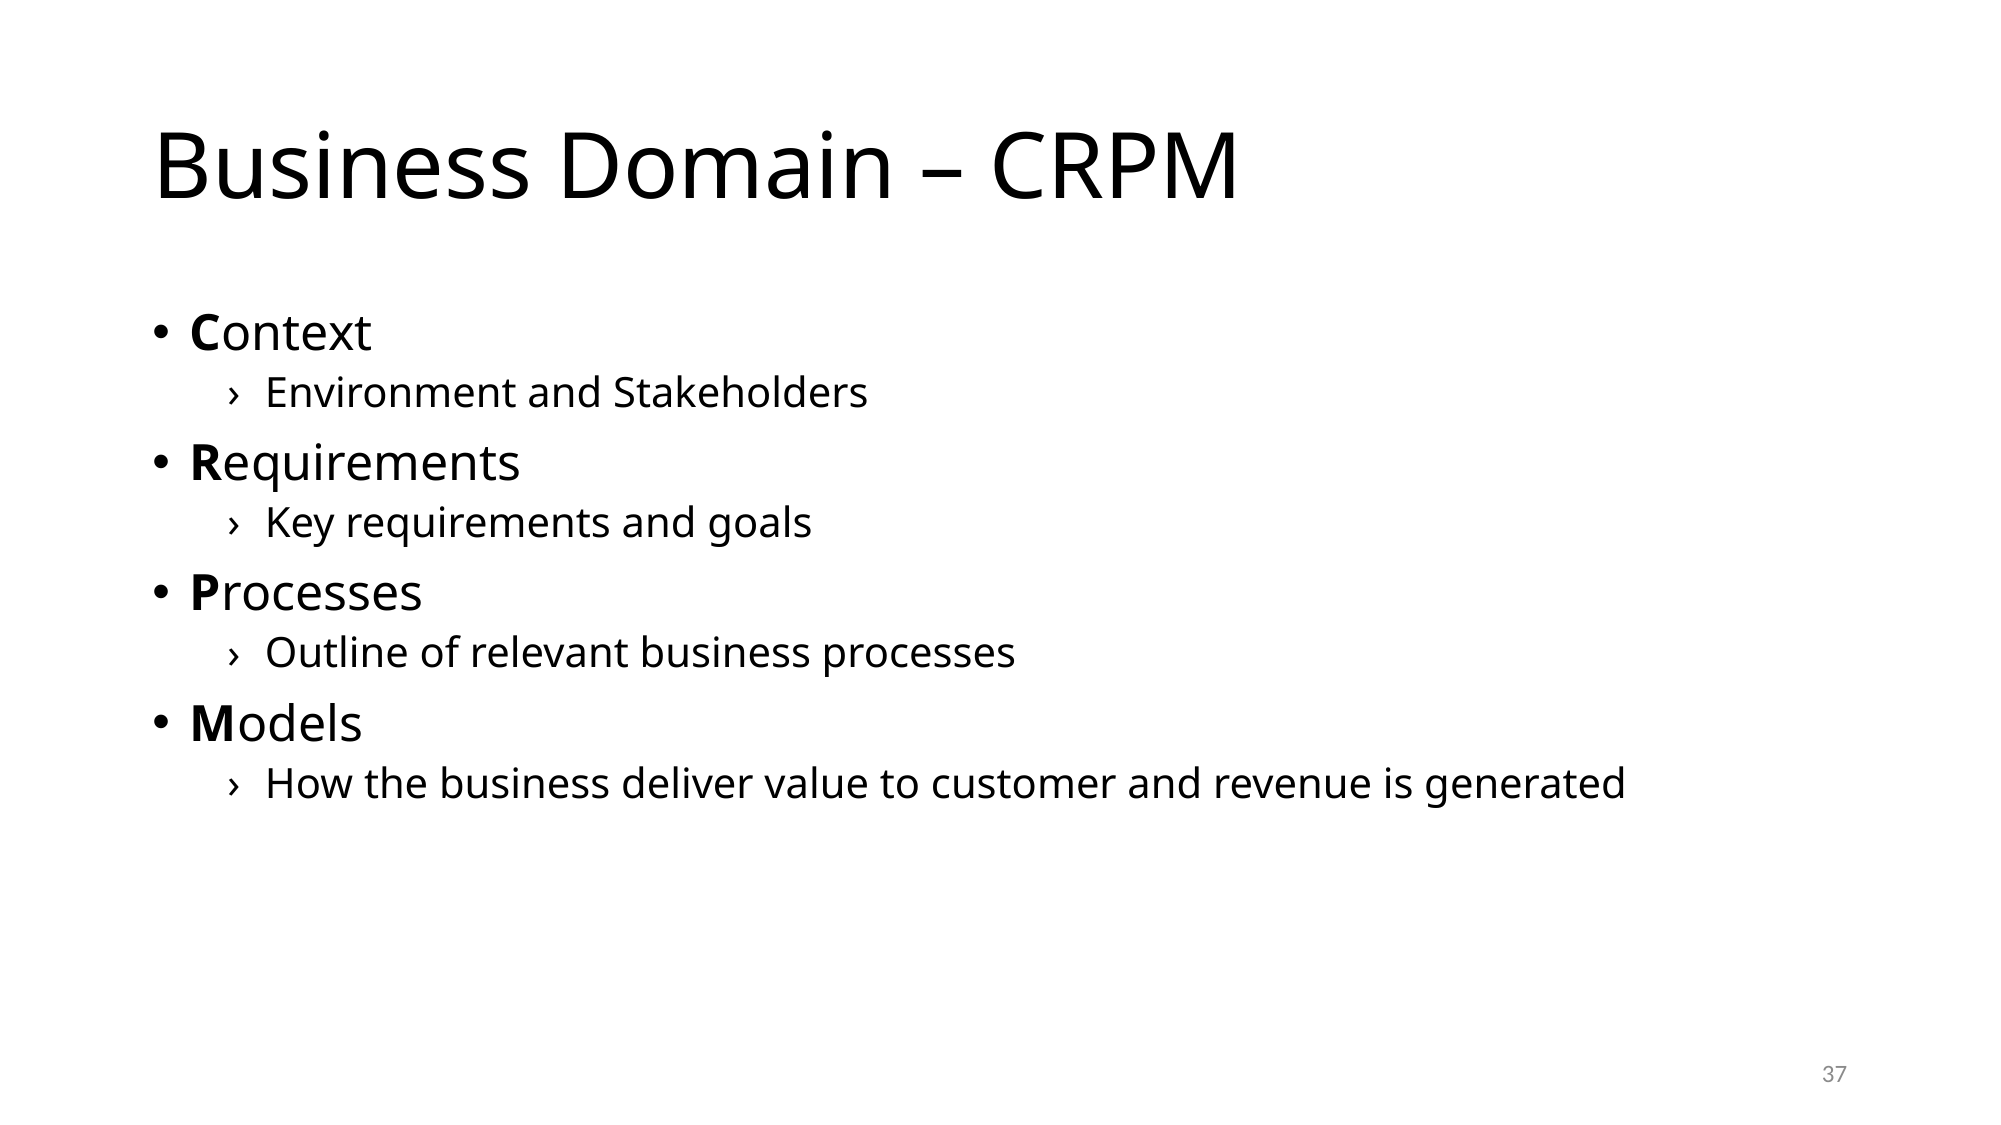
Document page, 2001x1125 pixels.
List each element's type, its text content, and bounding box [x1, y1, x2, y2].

title Business Domain – CRPM [137, 59, 1863, 278]
list Context Environment and Stakeholders Requirements Key requirements and goals Processes Outline of relevant business processes Models How the business deliver value to customer and revenue is generated [137, 299, 1863, 1014]
slide_number 37 [1412, 1042, 1863, 1103]
